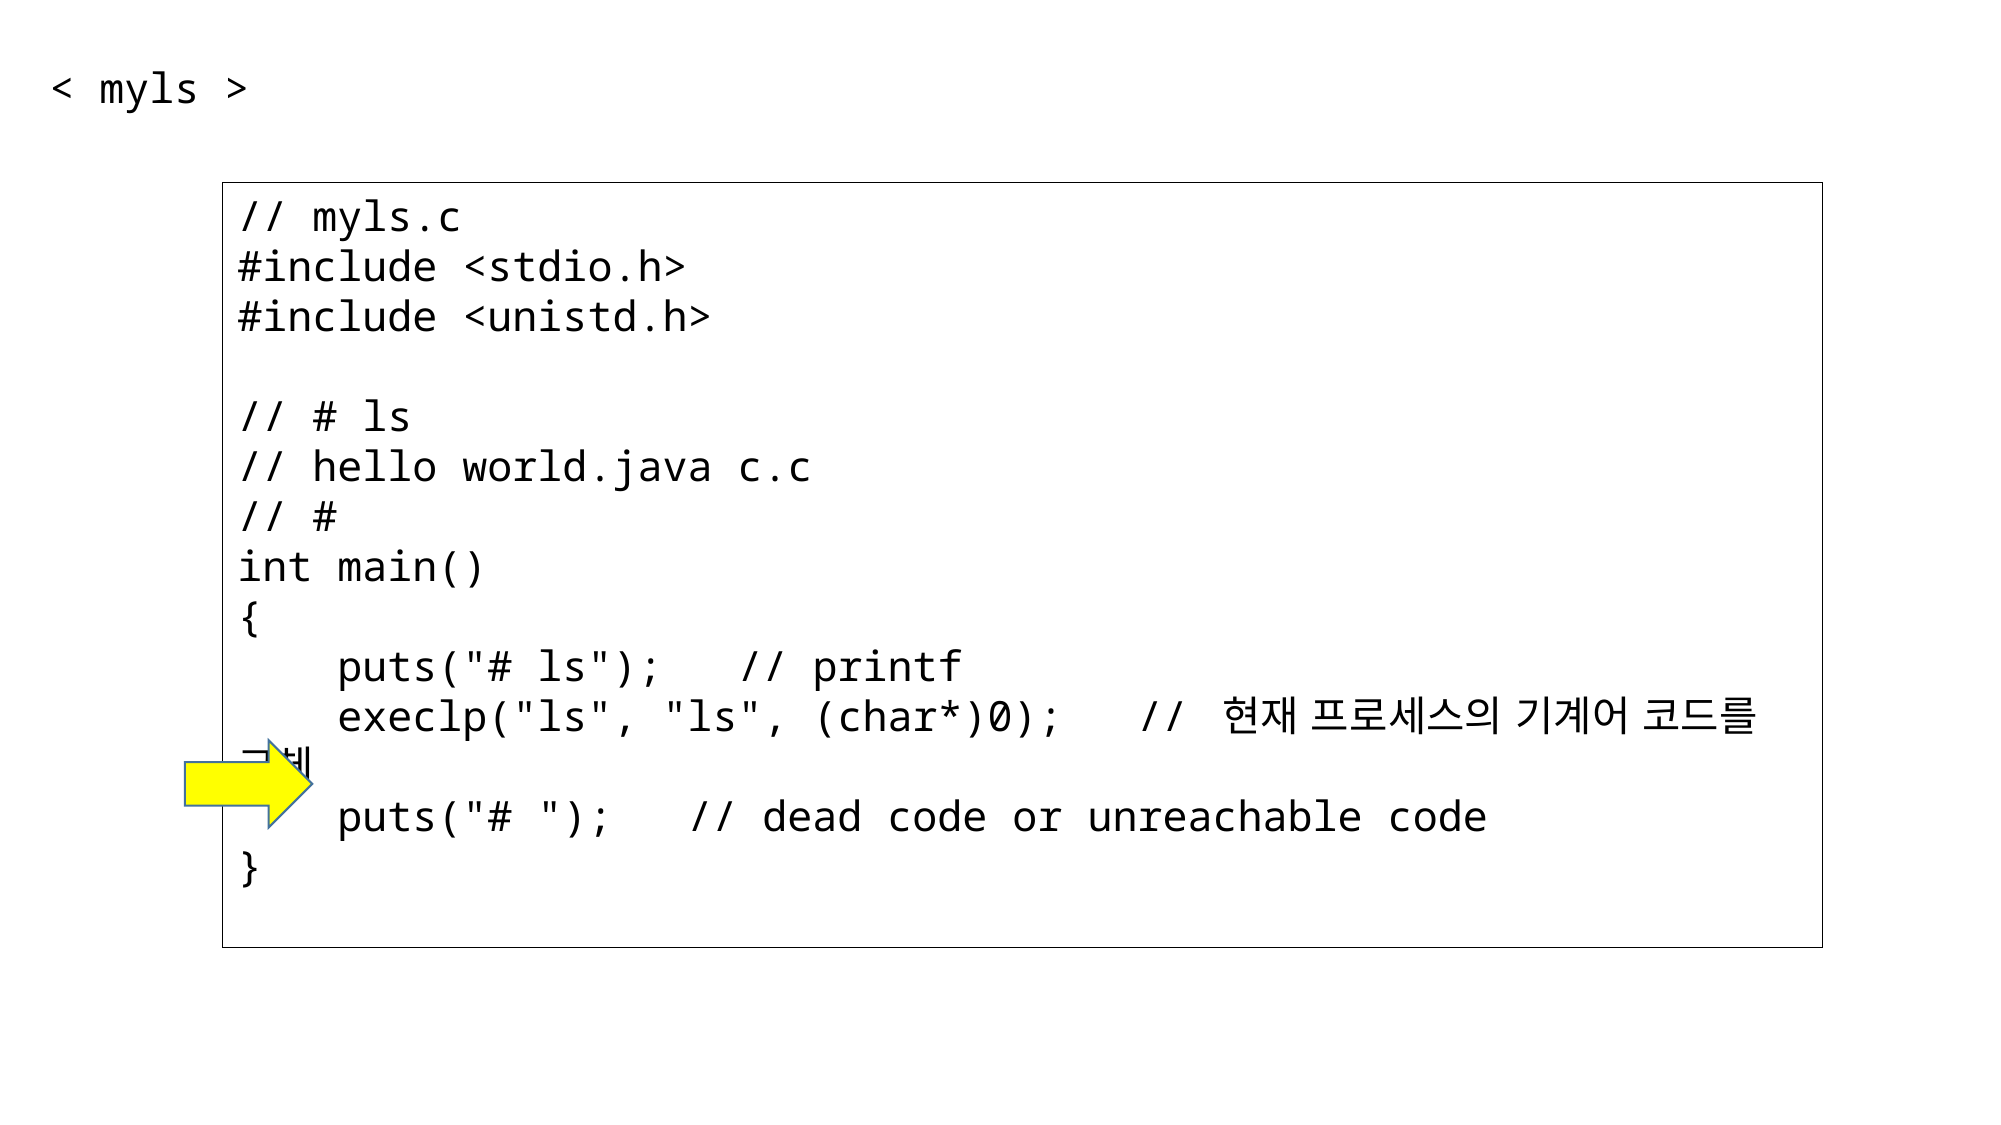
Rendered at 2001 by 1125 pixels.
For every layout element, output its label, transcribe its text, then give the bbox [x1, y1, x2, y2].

text_box [183, 737, 314, 830]
text_box < myls > [34, 54, 265, 120]
text_box // myls.c #include <stdio.h> #include <unistd.h> // # ls // hello world.java c.c // # int main() { puts("# ls"); // printf execlp("ls", "ls", (char*)0); // 현재 프로세스의 기계어 코드를 교체 puts("# "); // dead code or unreachable code } [222, 182, 1823, 948]
